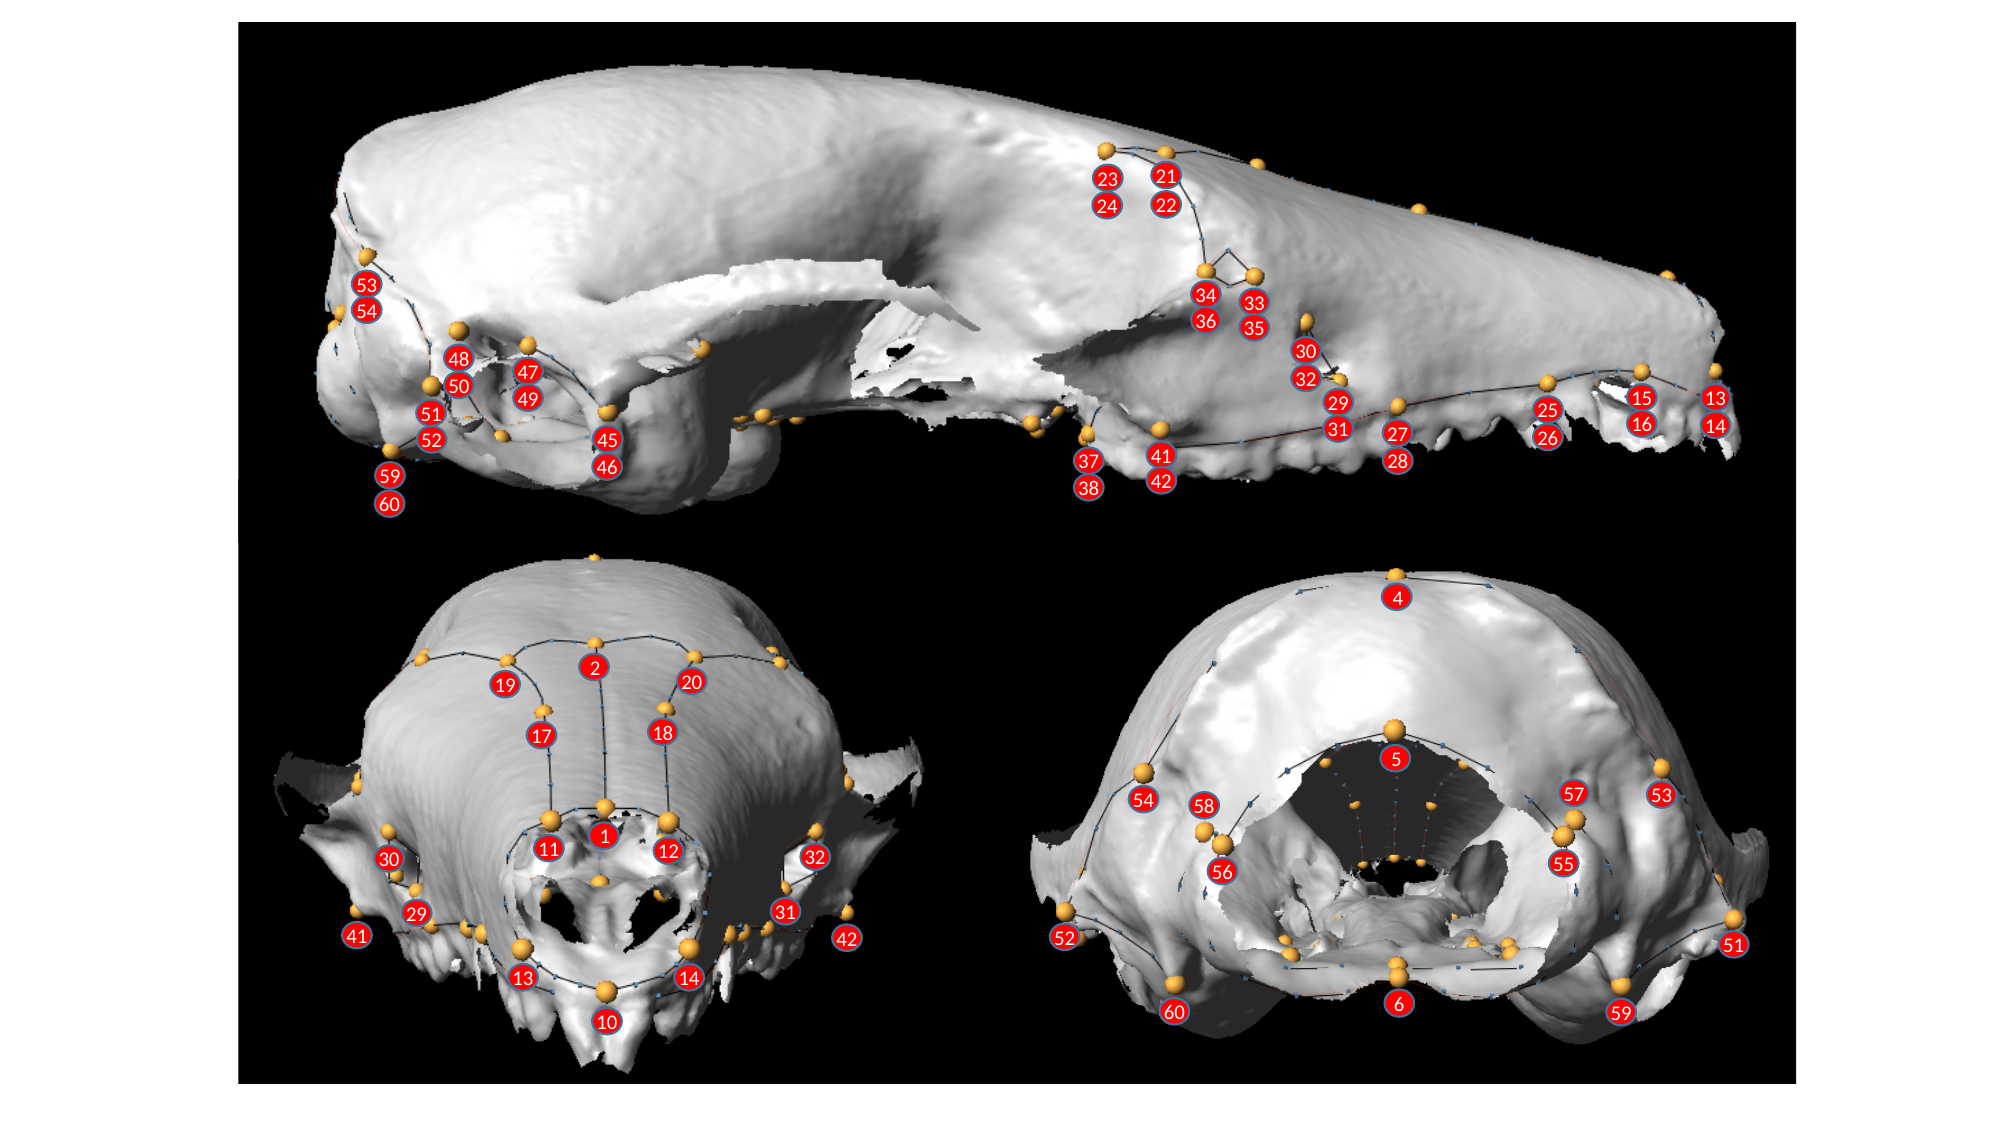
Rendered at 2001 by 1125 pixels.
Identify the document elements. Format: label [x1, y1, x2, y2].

text_box [238, 22, 1797, 1084]
